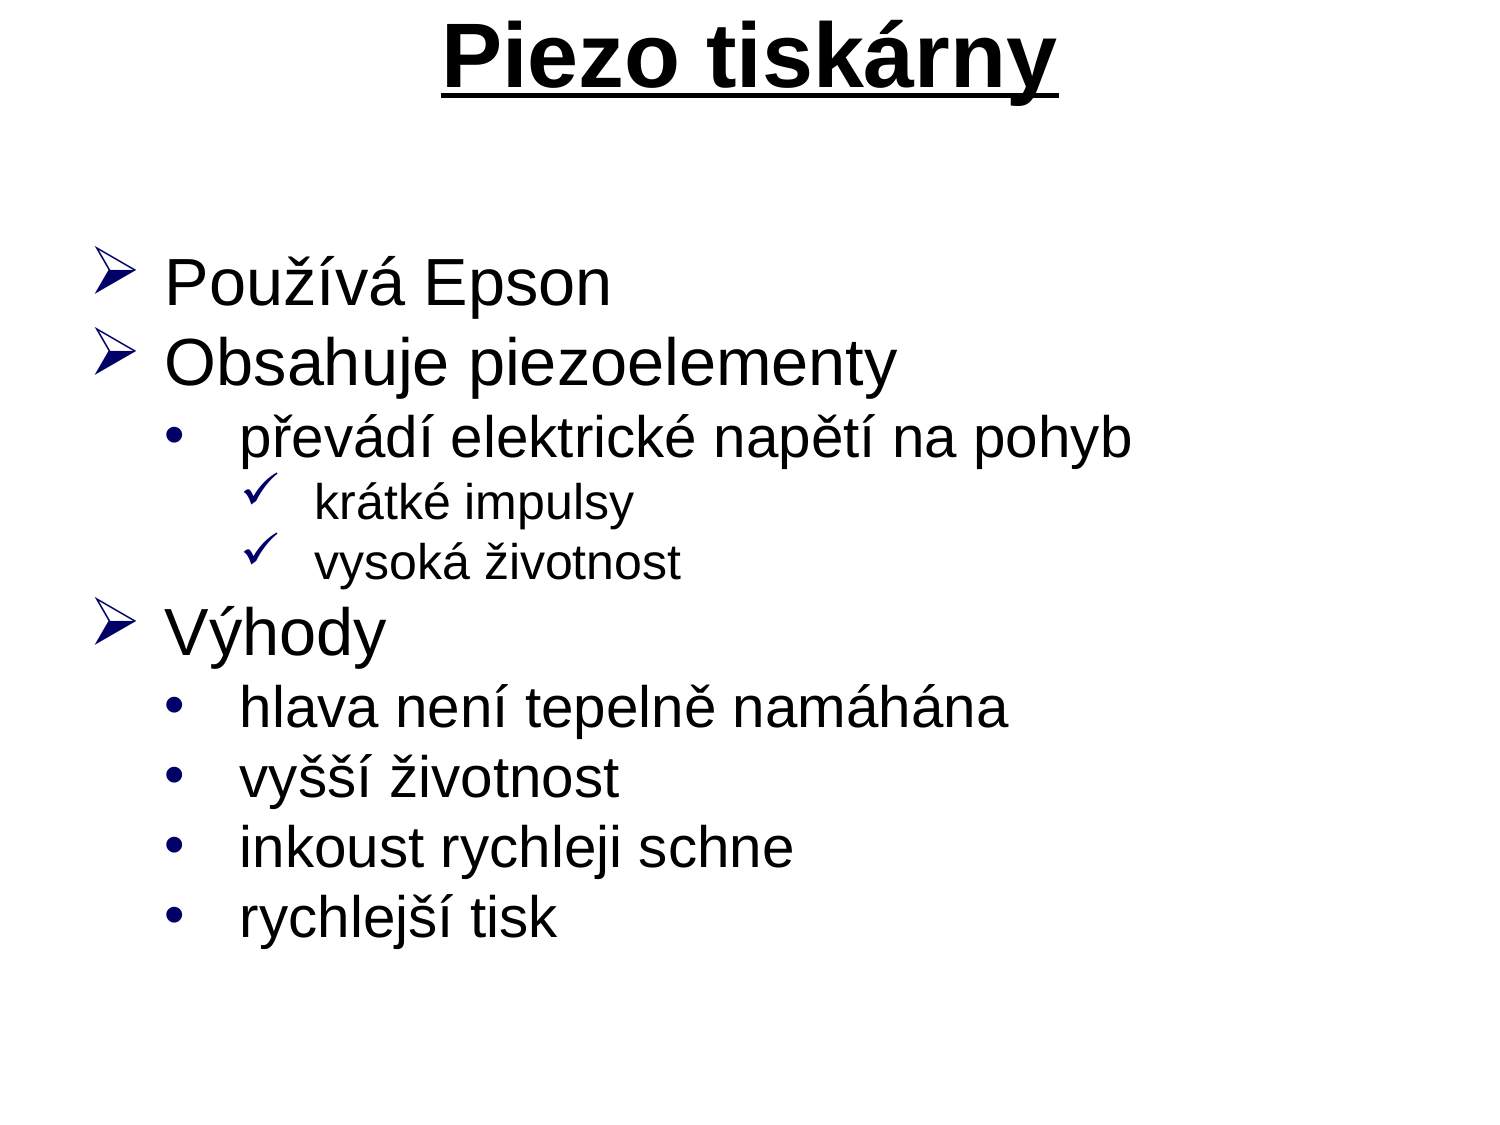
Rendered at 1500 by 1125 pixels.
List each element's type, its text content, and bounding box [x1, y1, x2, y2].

text_box Používá Epson Obsahuje piezoelementy převádí elektrické napětí na pohyb krátké impulsy vysoká životnost Výhody hlava není tepelně namáhána vyšší životnost inkoust rychleji schne rychlejší tisk [0, 231, 1500, 957]
title Piezo tiskárny [0, 0, 1500, 213]
